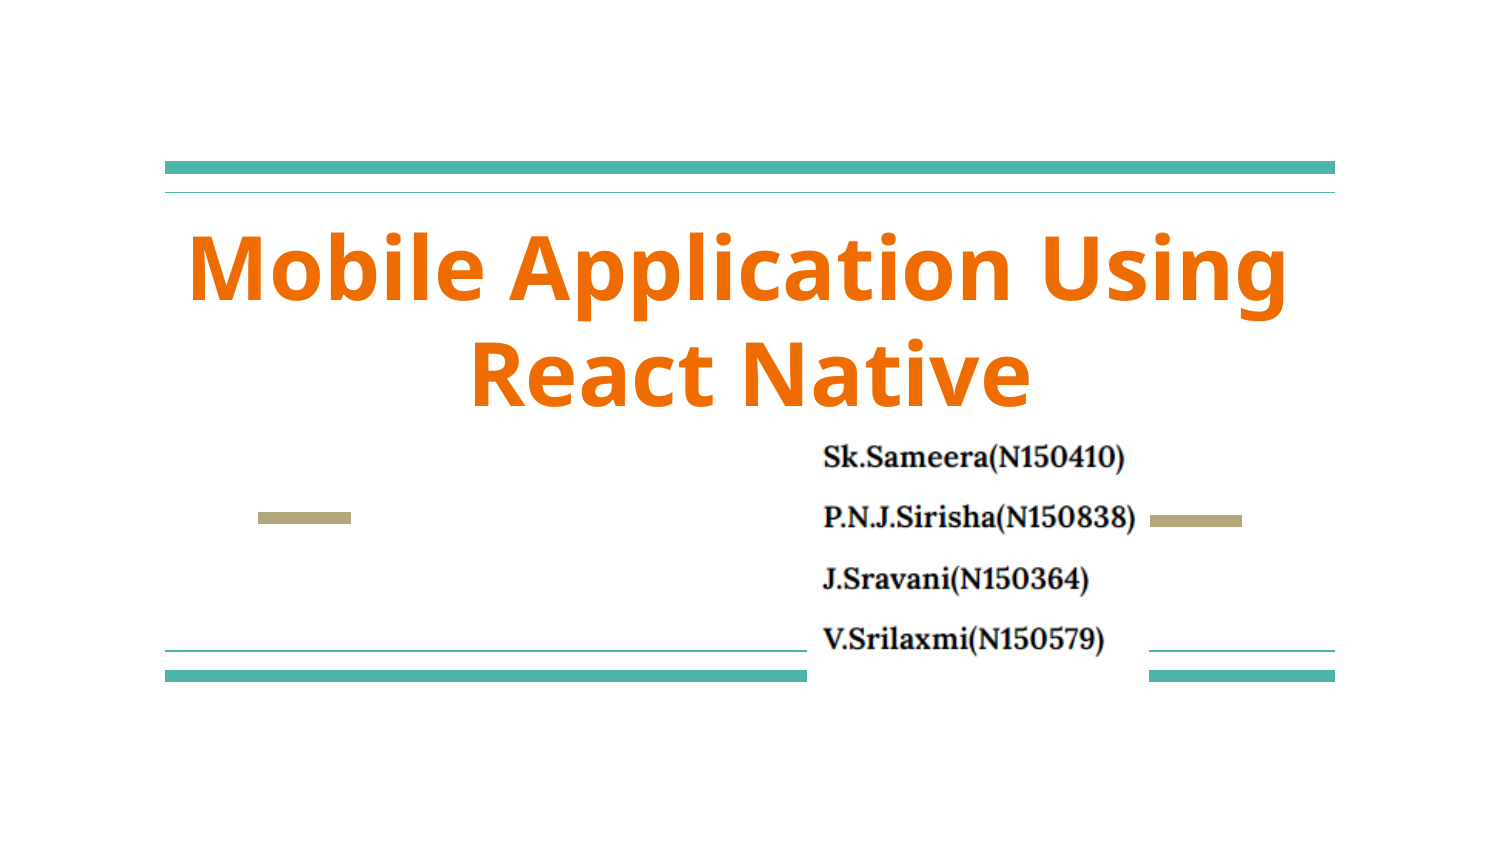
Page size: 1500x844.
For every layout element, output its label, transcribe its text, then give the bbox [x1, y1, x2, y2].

subtitle [391, 421, 1191, 844]
picture [807, 421, 1150, 692]
title Mobile Application Using React Native [164, 233, 1336, 440]
